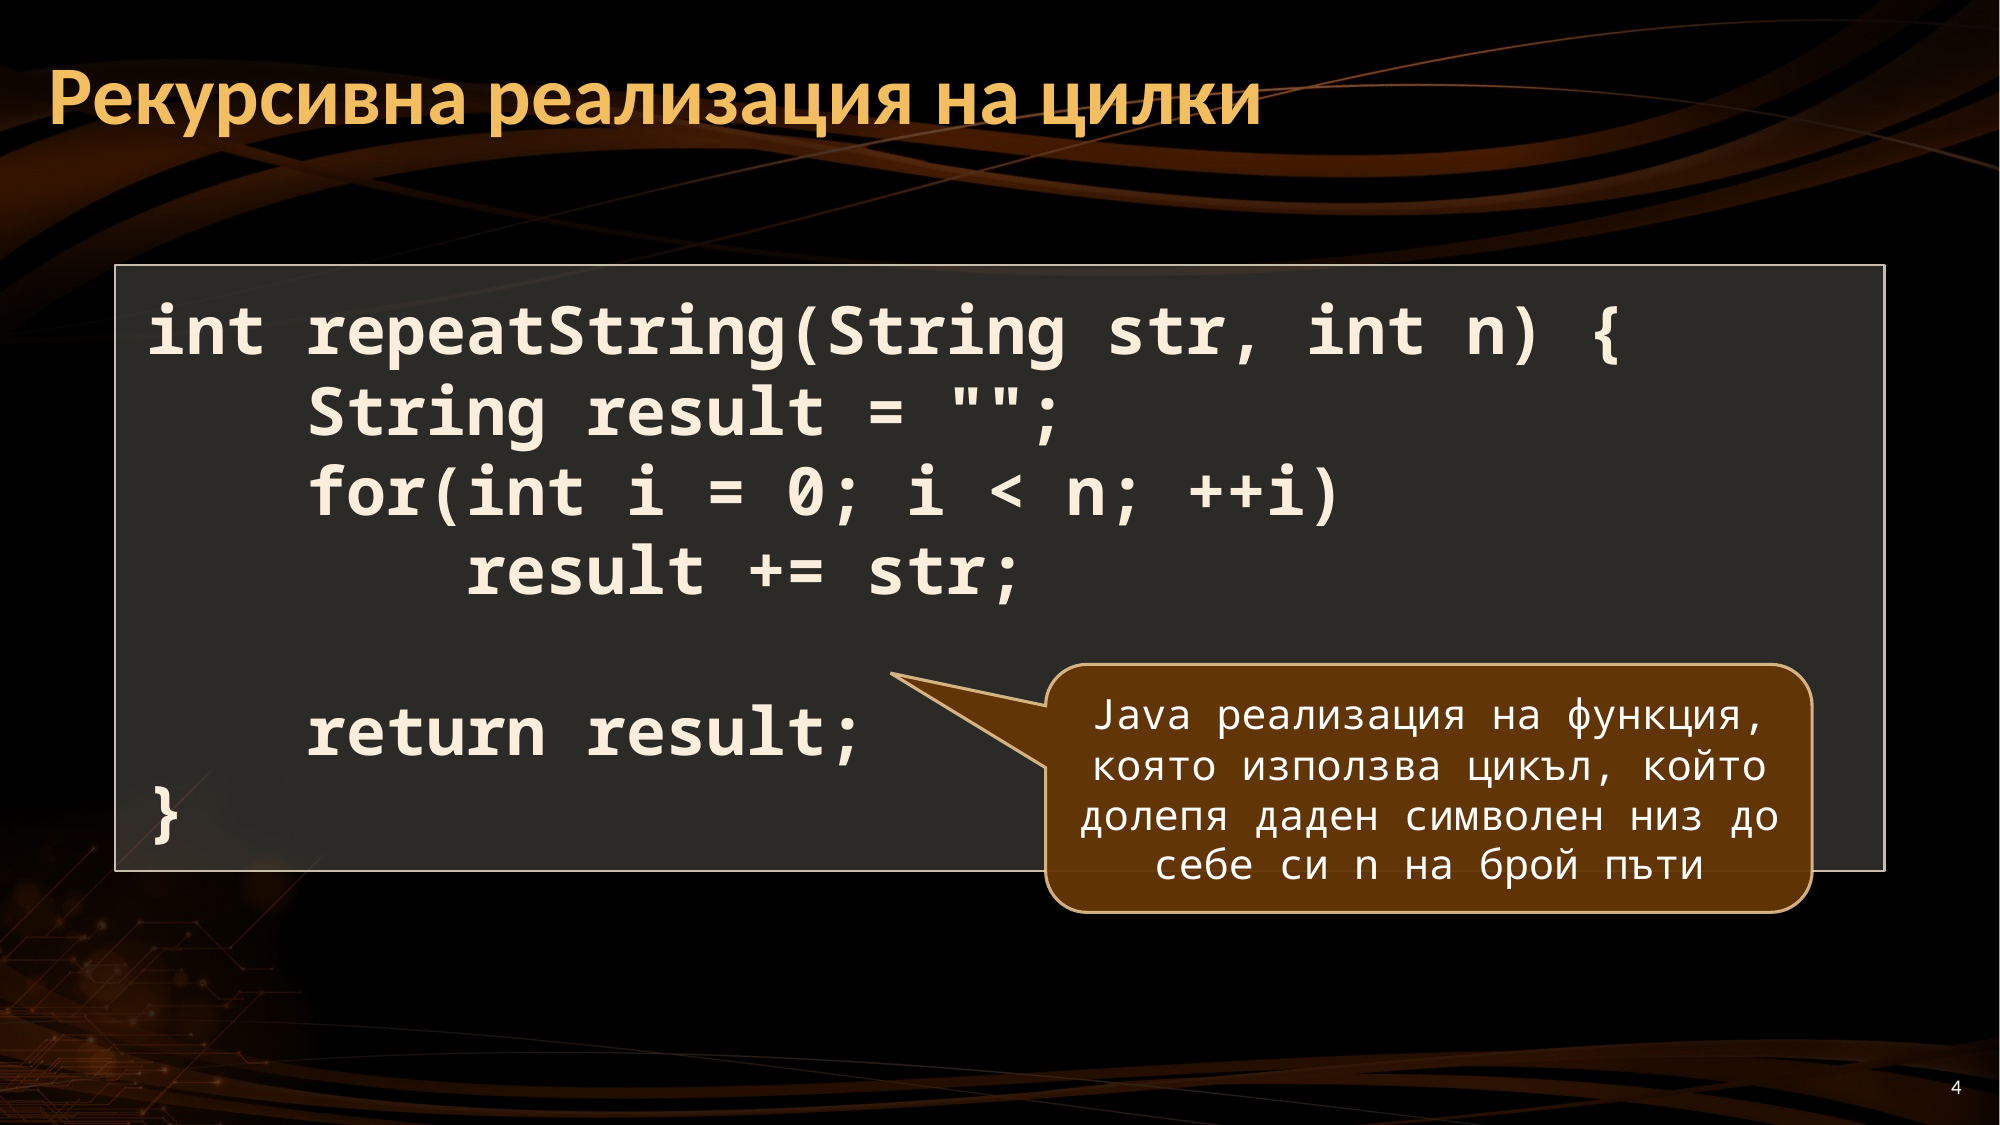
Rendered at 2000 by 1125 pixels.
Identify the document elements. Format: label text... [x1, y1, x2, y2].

slide_number 4 [1897, 1070, 1968, 1103]
text_box int repeatString(String str, int n) { String result = ""; for(int i = 0; i < n; ++i) result += str; return result; } [114, 264, 1885, 872]
text_box Java реализация на функция, която използва цикъл, който долепя даден символен низ до себе си n на брой пъти [890, 664, 1813, 913]
title Рекурсивна реализация на цилки [30, 6, 1968, 189]
picture [0, 0, 2000, 1125]
